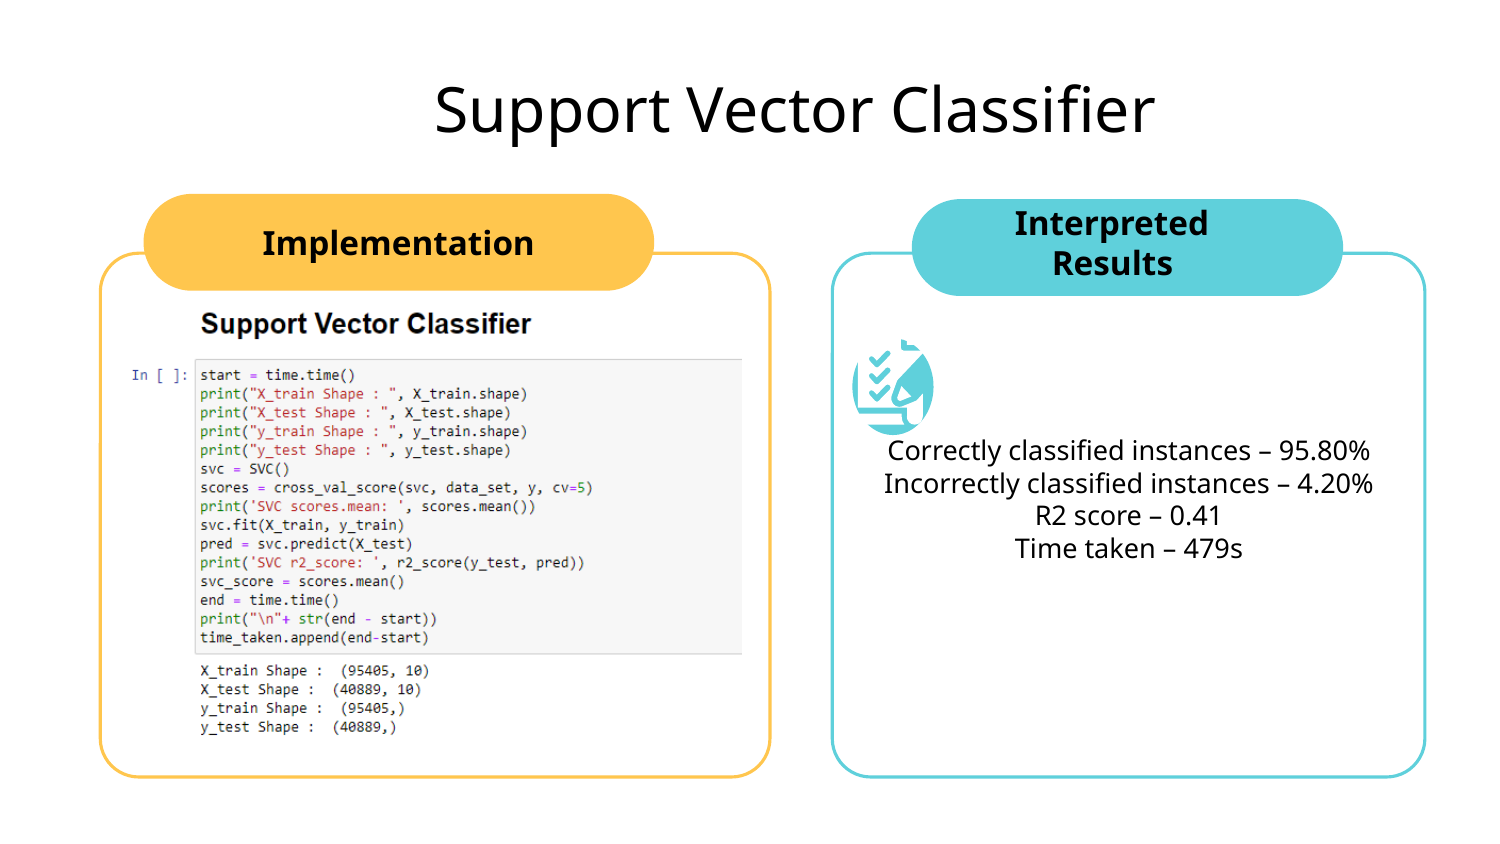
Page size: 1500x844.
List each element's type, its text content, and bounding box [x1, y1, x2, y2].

picture [117, 295, 742, 757]
text_box [911, 199, 1344, 296]
text_box Interpreted Results [926, 215, 1299, 270]
text_box Correctly classified instances – 95.80% Incorrectly classified instances – 4.20% R2 score – 0.41 Time taken – 479s [852, 348, 1406, 744]
text_box [143, 193, 655, 291]
title Support Vector Classifier [75, 67, 1425, 147]
text_box Implementation [212, 215, 586, 270]
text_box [852, 327, 965, 425]
text_box [100, 253, 770, 777]
text_box [832, 253, 1425, 777]
